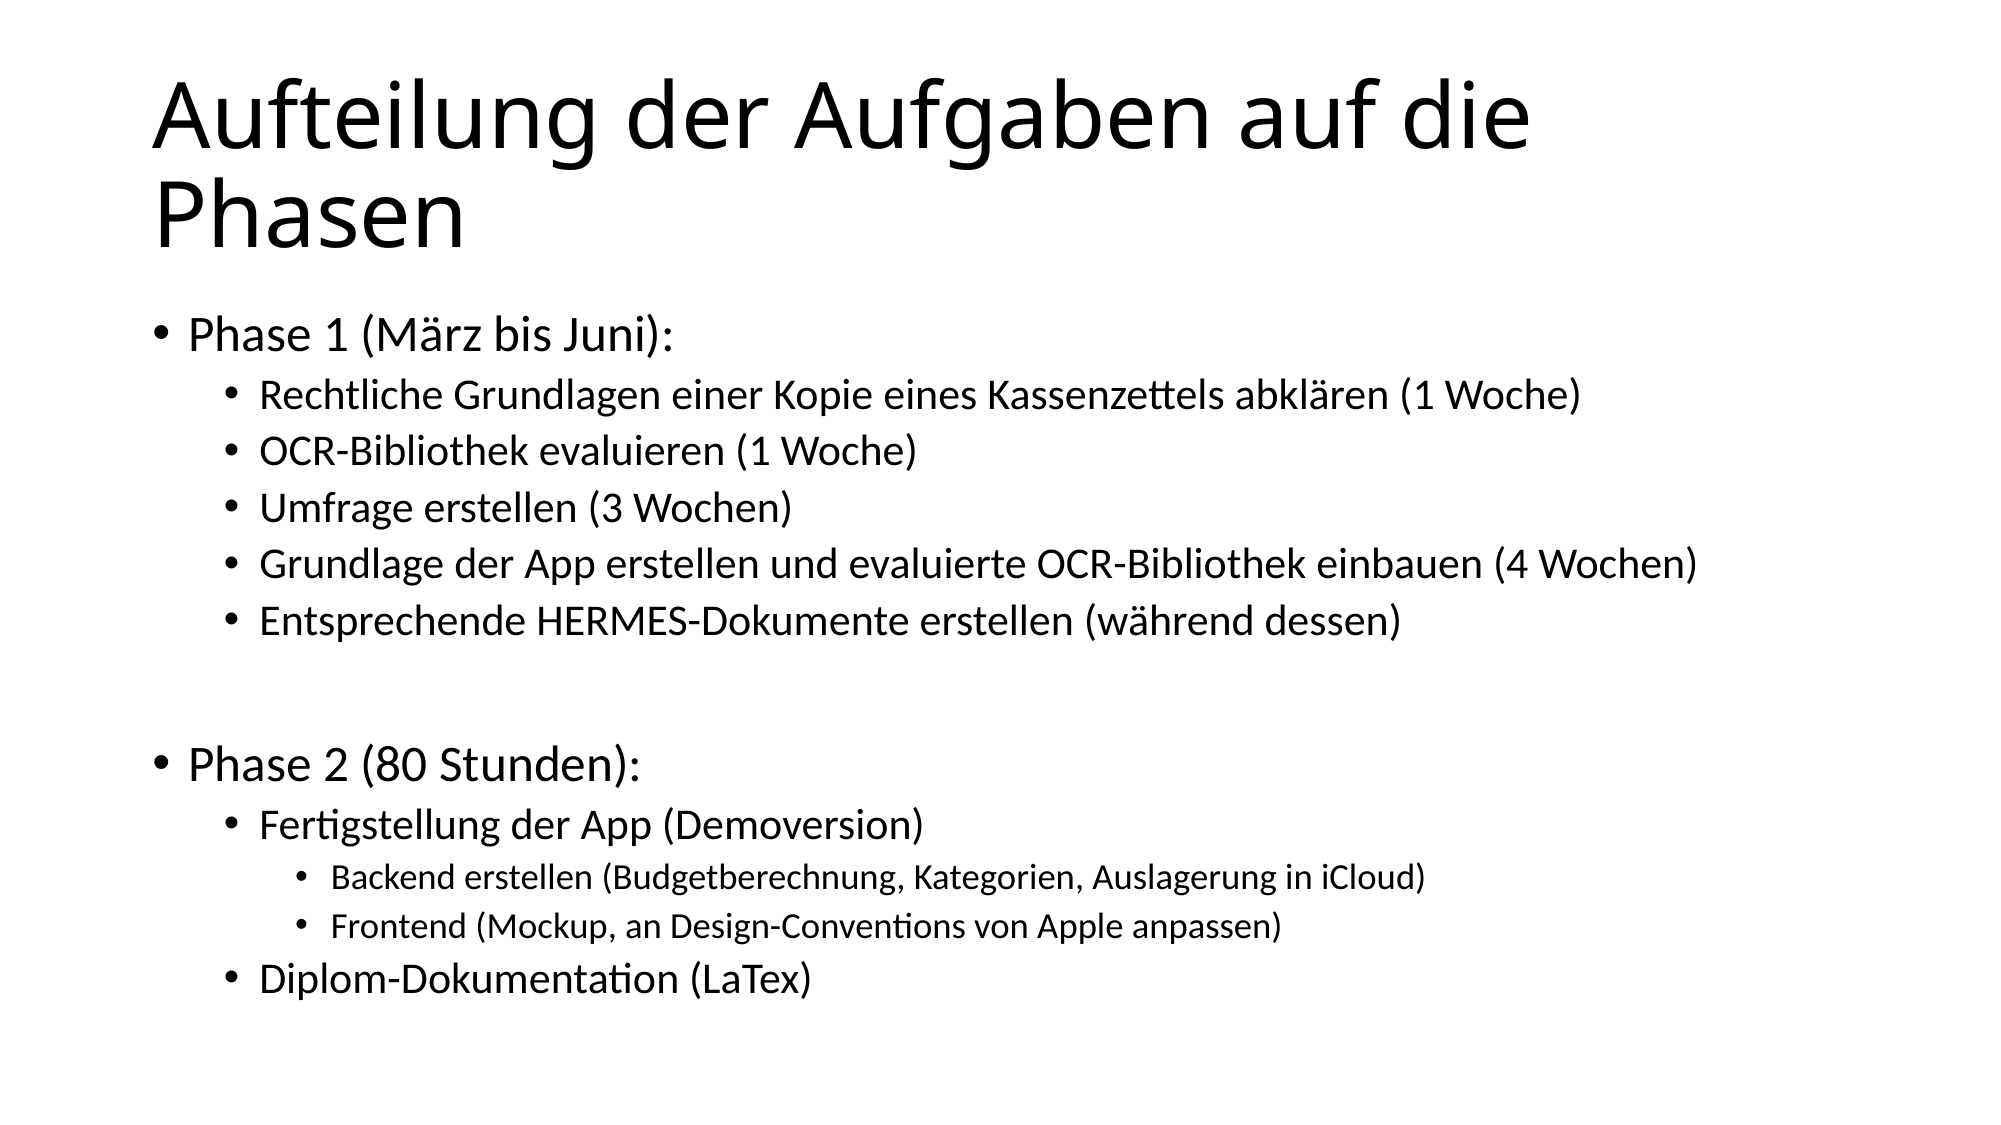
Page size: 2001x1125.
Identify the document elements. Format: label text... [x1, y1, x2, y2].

title Aufteilung der Aufgaben auf die Phasen [137, 59, 1863, 278]
list Phase 1 (März bis Juni): Rechtliche Grundlagen einer Kopie eines Kassenzettels abklären (1 Woche) OCR-Bibliothek evaluieren (1 Woche) Umfrage erstellen (3 Wochen) Grundlage der App erstellen und evaluierte OCR-Bibliothek einbauen (4 Wochen) Entsprechende HERMES-Dokumente erstellen (während dessen) Phase 2 (80 Stunden): Fertigstellung der App (Demoversion) Backend erstellen (Budgetberechnung, Kategorien, Auslagerung in iCloud) Frontend (Mockup, an Design-Conventions von Apple anpassen) Diplom-Dokumentation (LaTex) [137, 299, 1863, 1014]
